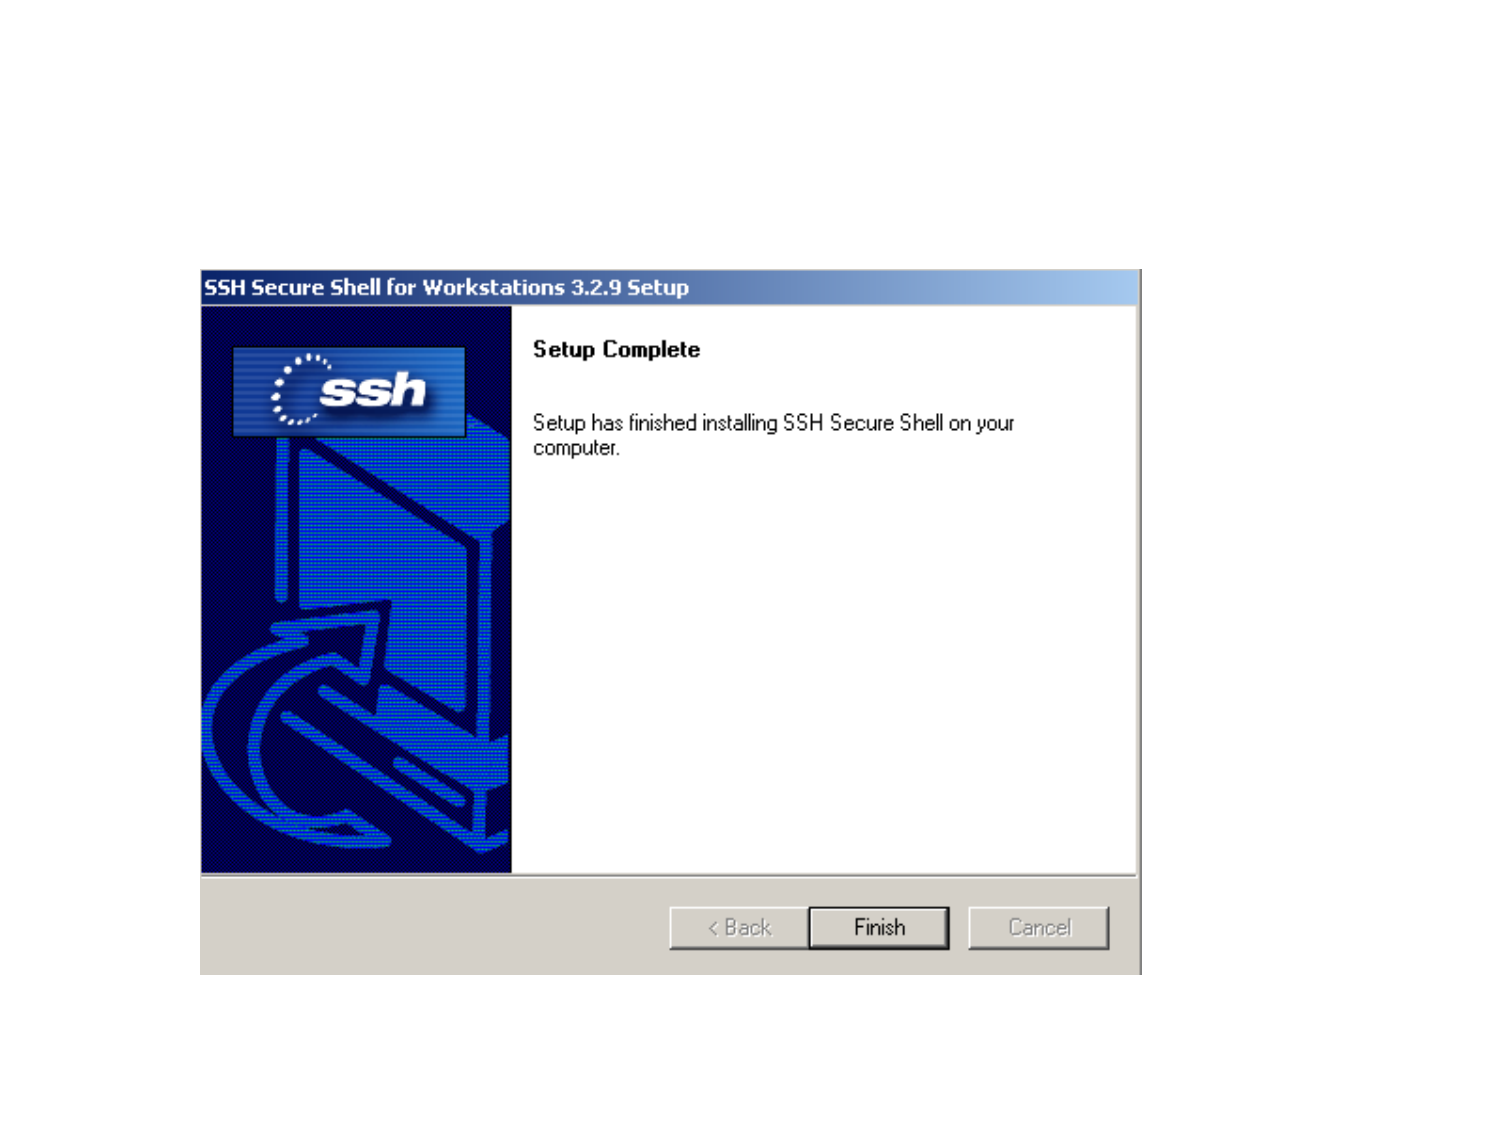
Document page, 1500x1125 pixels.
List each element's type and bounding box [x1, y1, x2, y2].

picture [199, 269, 1142, 975]
